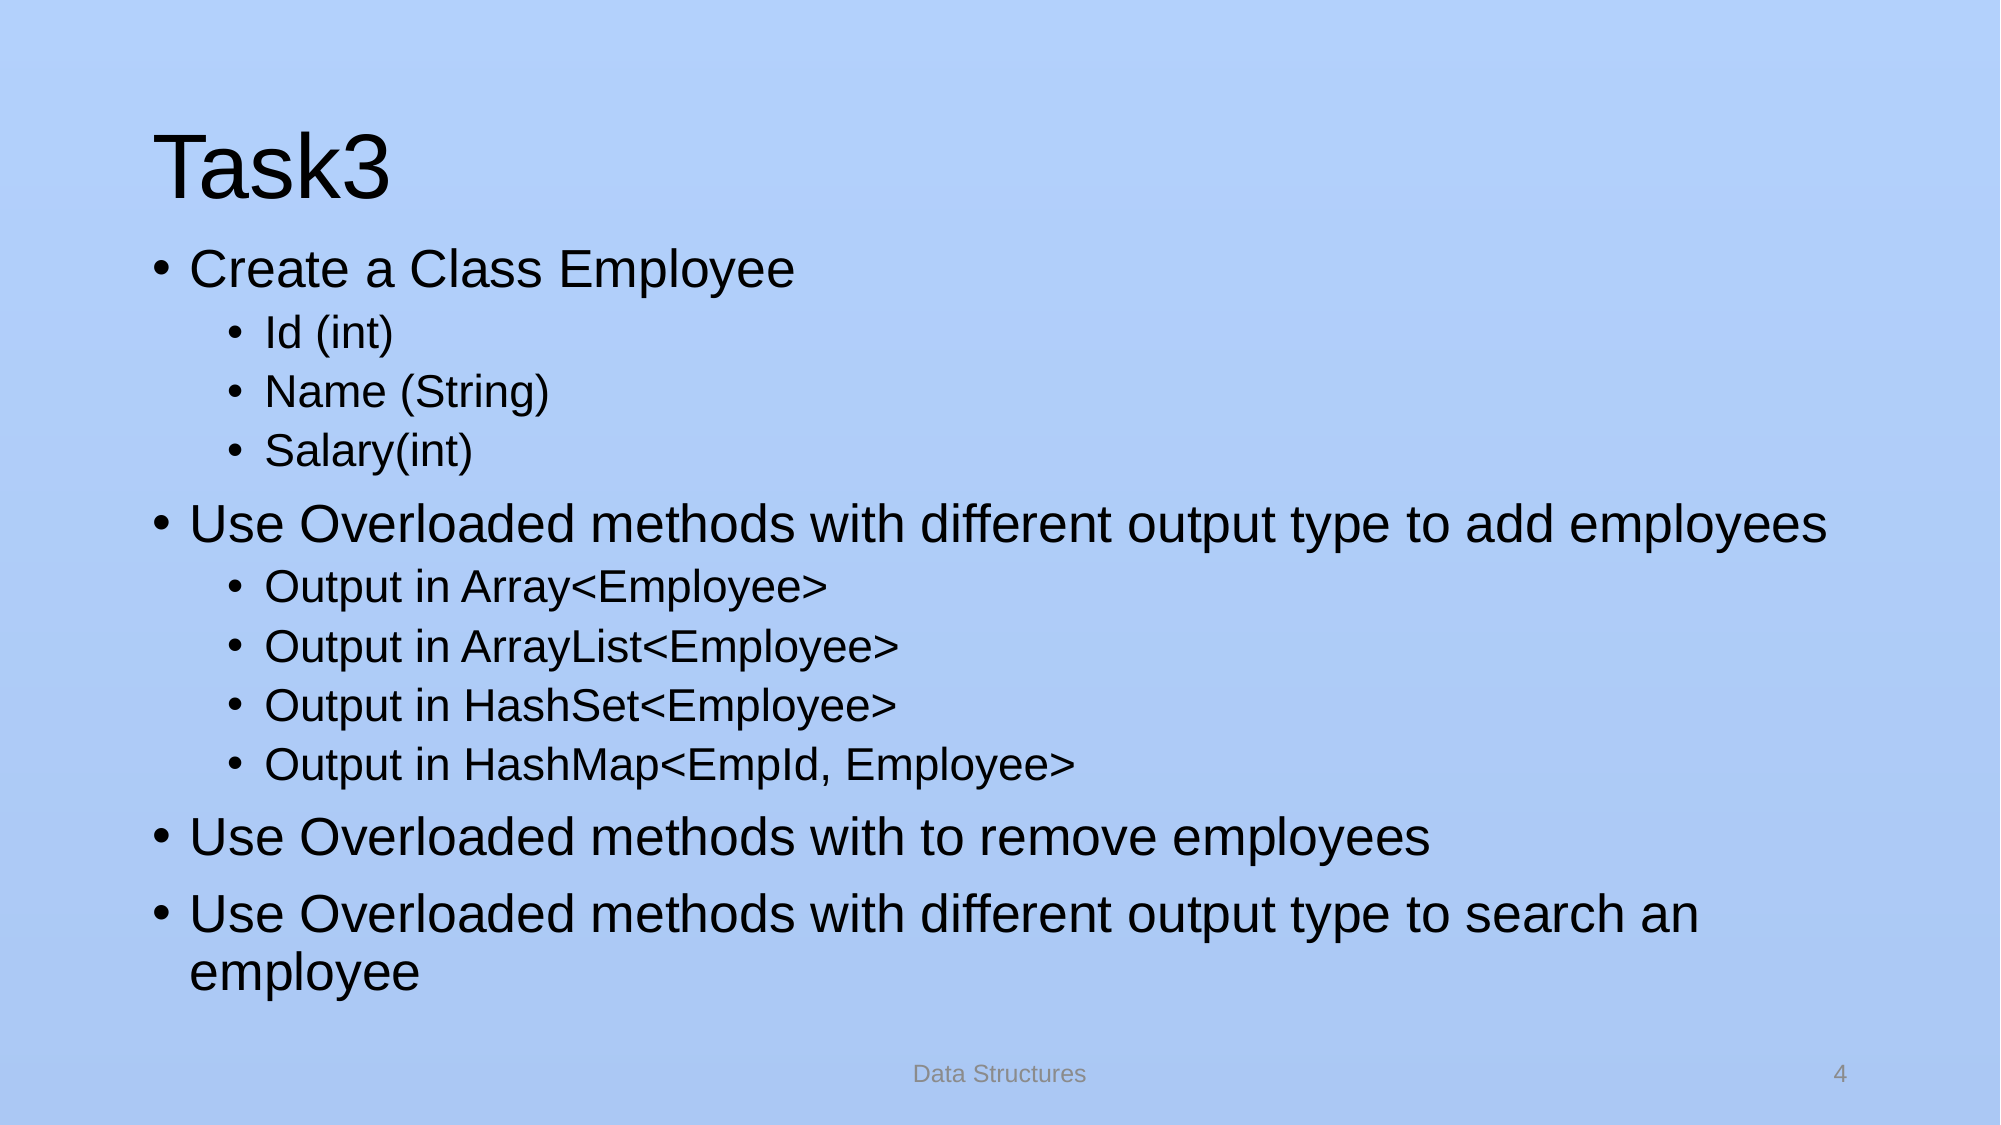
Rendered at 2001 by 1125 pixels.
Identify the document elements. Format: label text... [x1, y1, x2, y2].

slide_number 4 [1412, 1042, 1863, 1103]
title Task3 [137, 59, 1863, 234]
list Create a Class Employee Id (int) Name (String) Salary(int) Use Overloaded methods with different output type to add employees Output in Array<Employee> Output in ArrayList<Employee> Output in HashSet<Employee> Output in HashMap<EmpId, Employee> Use Overloaded methods with to remove employees Use Overloaded methods with different output type to search an employee [137, 234, 1863, 1014]
footer Data Structures [662, 1042, 1338, 1103]
